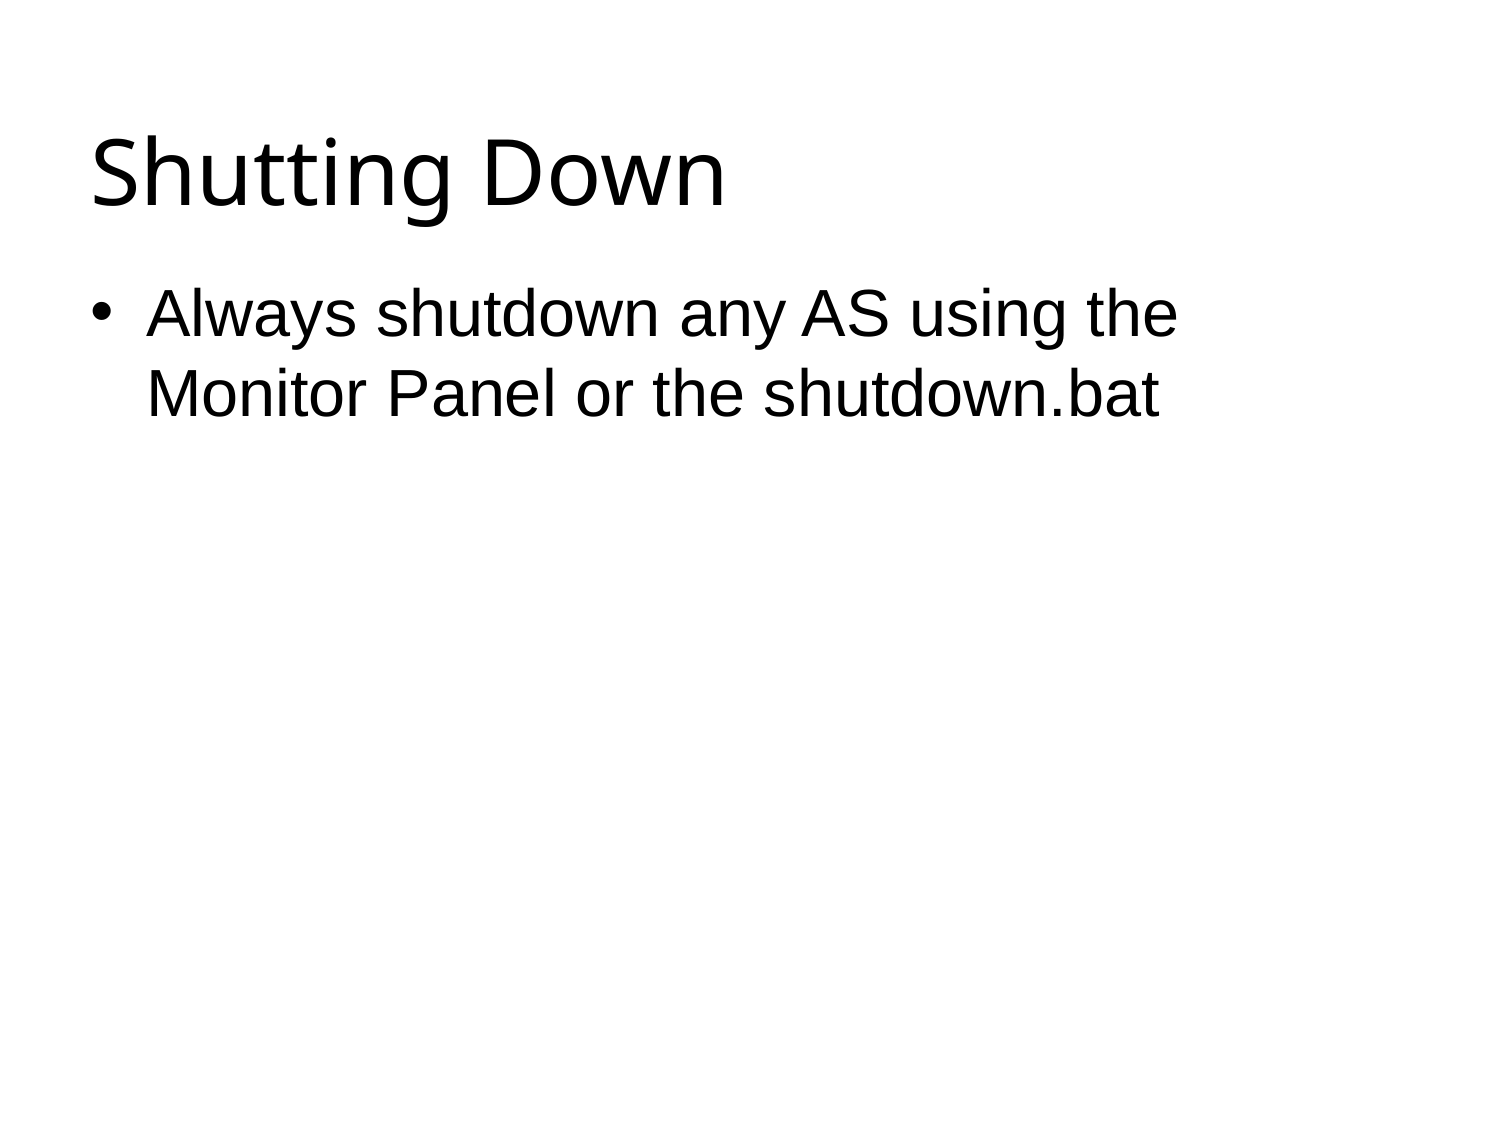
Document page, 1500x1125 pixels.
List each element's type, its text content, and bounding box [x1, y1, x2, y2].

list Always shutdown any AS using the Monitor Panel or the shutdown.bat [74, 262, 1426, 1006]
title Shutting Down [74, 74, 1426, 262]
